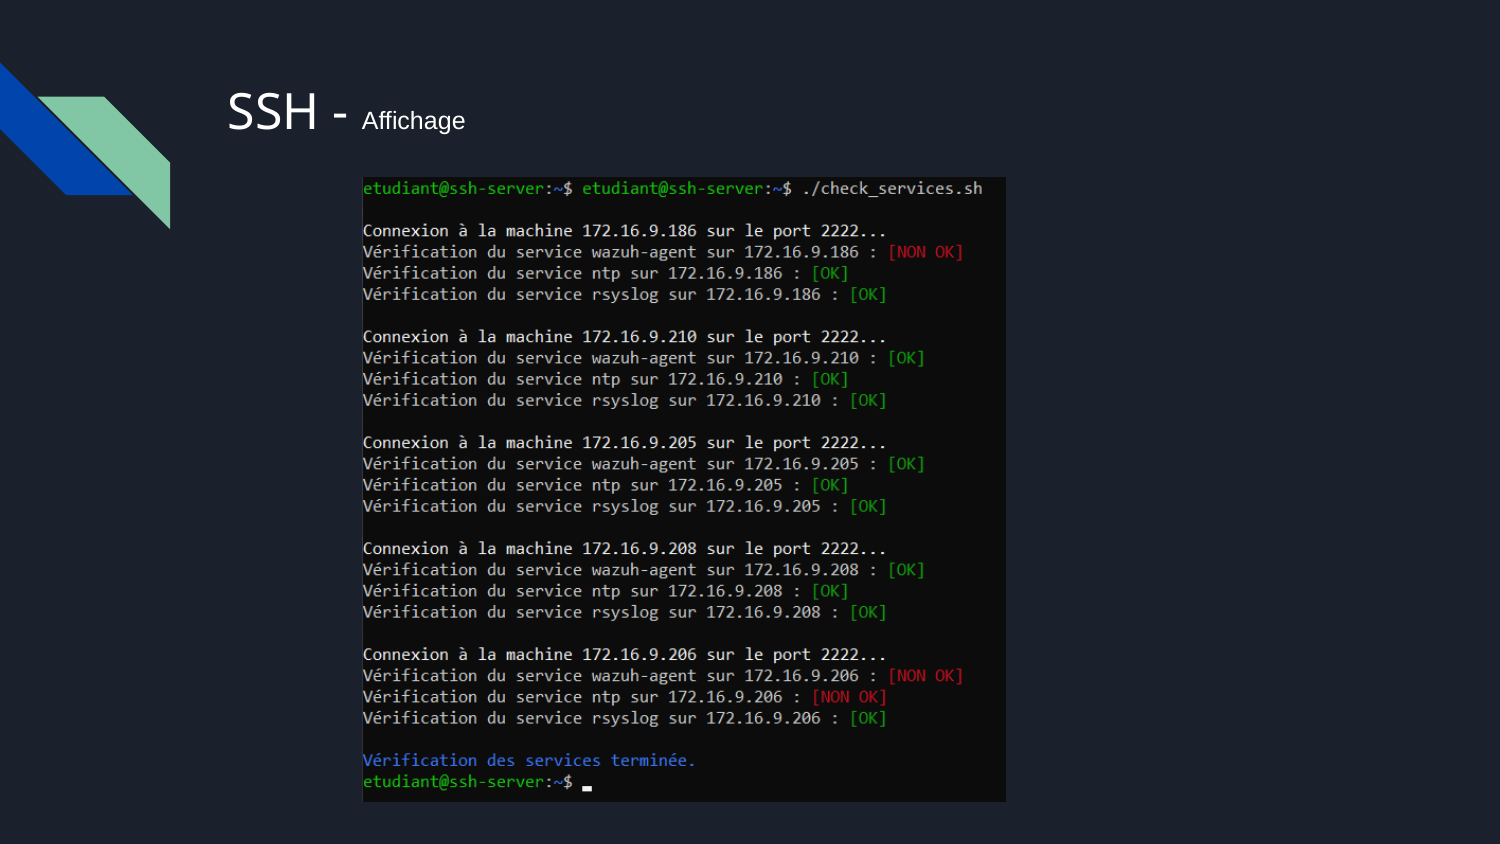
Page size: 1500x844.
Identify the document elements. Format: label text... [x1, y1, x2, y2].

picture [361, 177, 1006, 802]
title SSH - Affichage [212, 64, 1368, 215]
